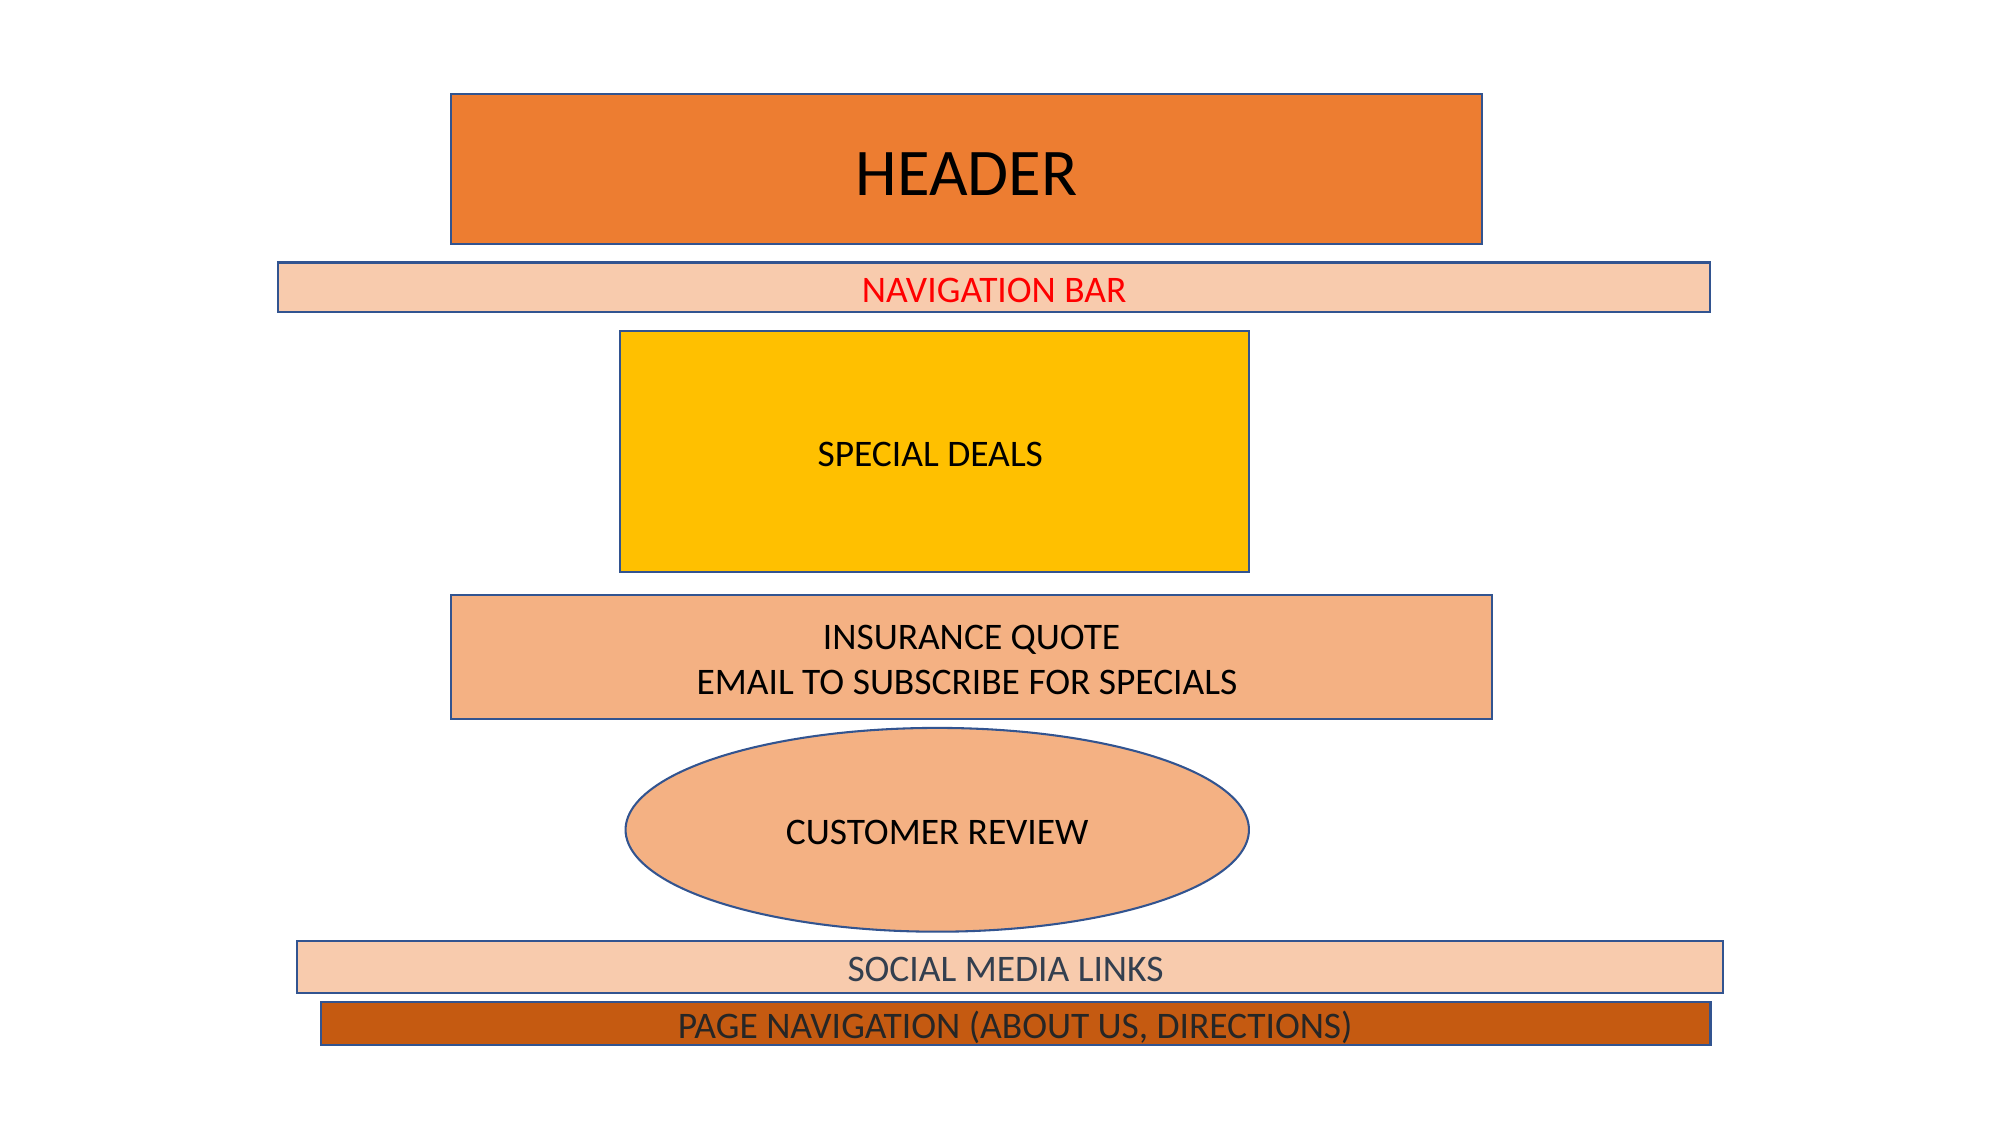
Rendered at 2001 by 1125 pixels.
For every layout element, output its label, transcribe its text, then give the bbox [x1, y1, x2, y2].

text_box NAVIGATION BAR [277, 261, 1711, 313]
text_box SOCIAL MEDIA LINKS [296, 940, 1724, 994]
text_box HEADER [450, 93, 1483, 245]
text_box SPECIAL DEALS [619, 330, 1250, 573]
text_box INSURANCE QUOTE EMAIL TO SUBSCRIBE FOR SPECIALS [450, 594, 1493, 720]
text_box CUSTOMER REVIEW [624, 726, 1250, 933]
text_box PAGE NAVIGATION (ABOUT US, DIRECTIONS) [320, 1001, 1712, 1046]
